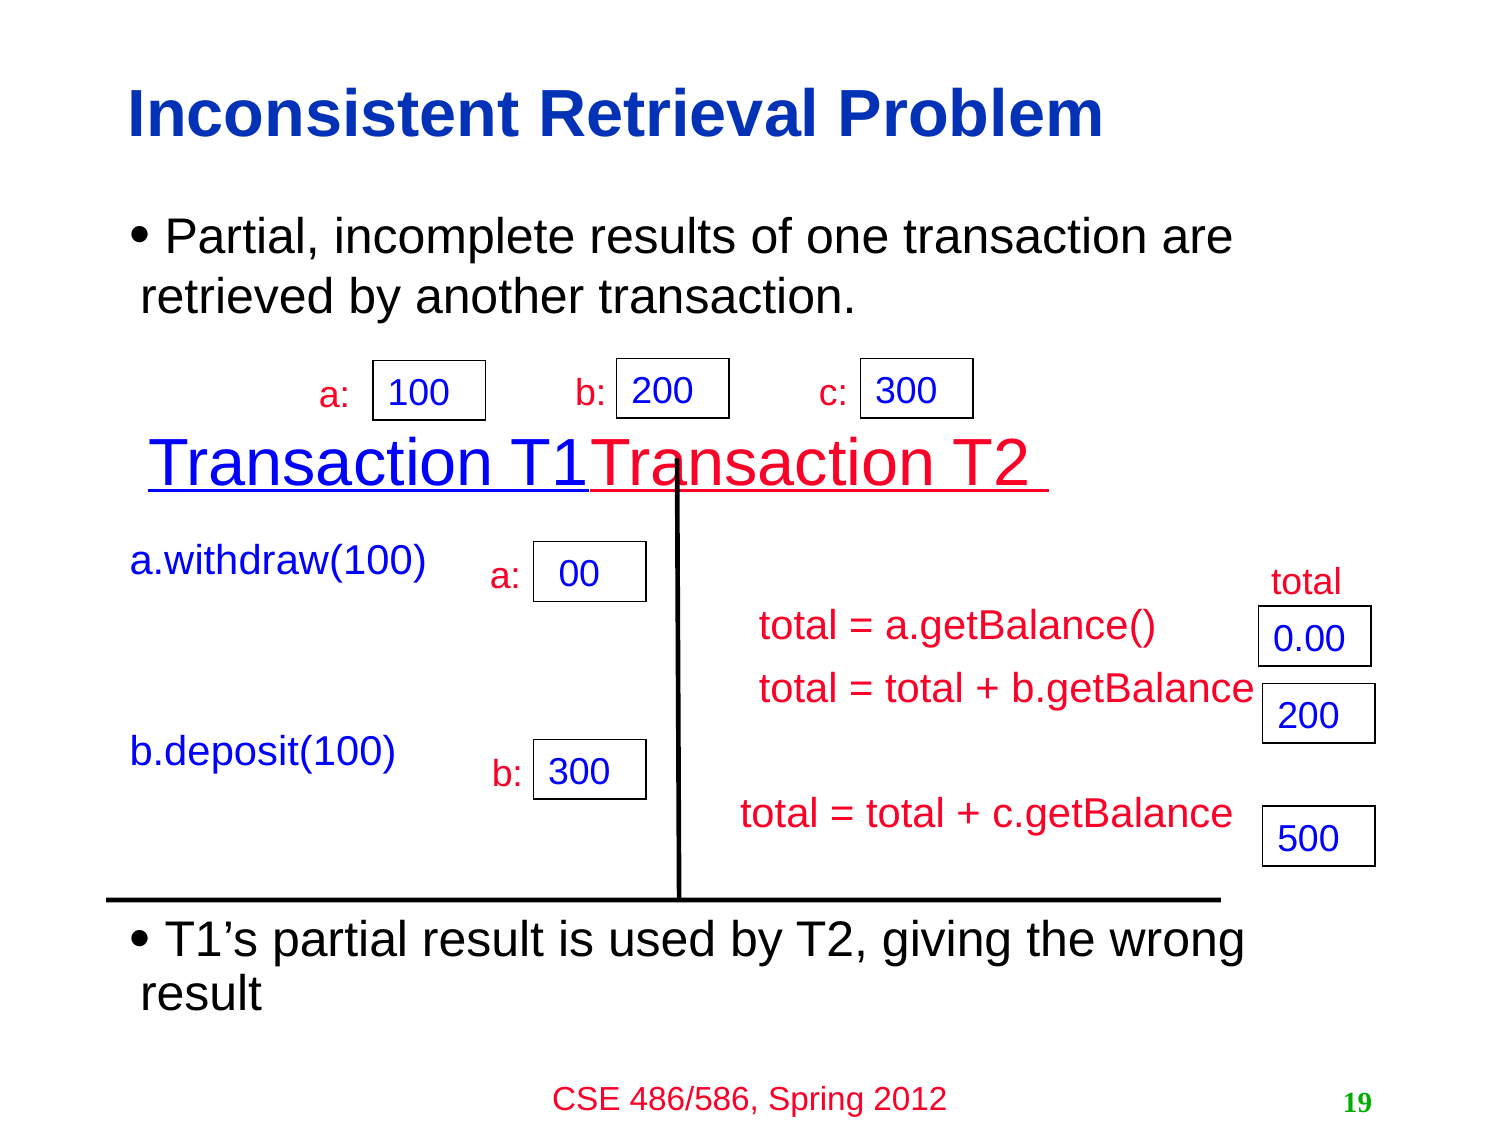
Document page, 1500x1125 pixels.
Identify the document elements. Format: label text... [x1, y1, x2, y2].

text_box a: [474, 543, 559, 604]
text_box b: [560, 360, 644, 421]
text_box 200 [1262, 683, 1375, 743]
text_box b: [477, 741, 561, 802]
text_box 00 [533, 541, 646, 602]
text_box total [1256, 549, 1371, 610]
text_box a: [304, 362, 388, 423]
text_box 300 [533, 739, 646, 800]
text_box c: [804, 360, 888, 421]
slide_number 19 [1074, 1076, 1388, 1125]
text_box 200 [616, 358, 730, 418]
title Inconsistent Retrieval Problem [112, 53, 1310, 176]
list Partial, incomplete results of one transaction are retrieved by another transaction. Transaction T1 Transaction T2 a.withdraw(100) total = a.getBalance() total = total + b.getBalance b.deposit(100) total = total + c.getBalance T1’s partial result is used by T2, giving the wrong result [114, 195, 1376, 1005]
text_box 500 [1262, 806, 1375, 866]
text_box 100 [372, 360, 486, 421]
text_box 0.00 [1258, 610, 1371, 666]
text_box 300 [860, 358, 973, 418]
